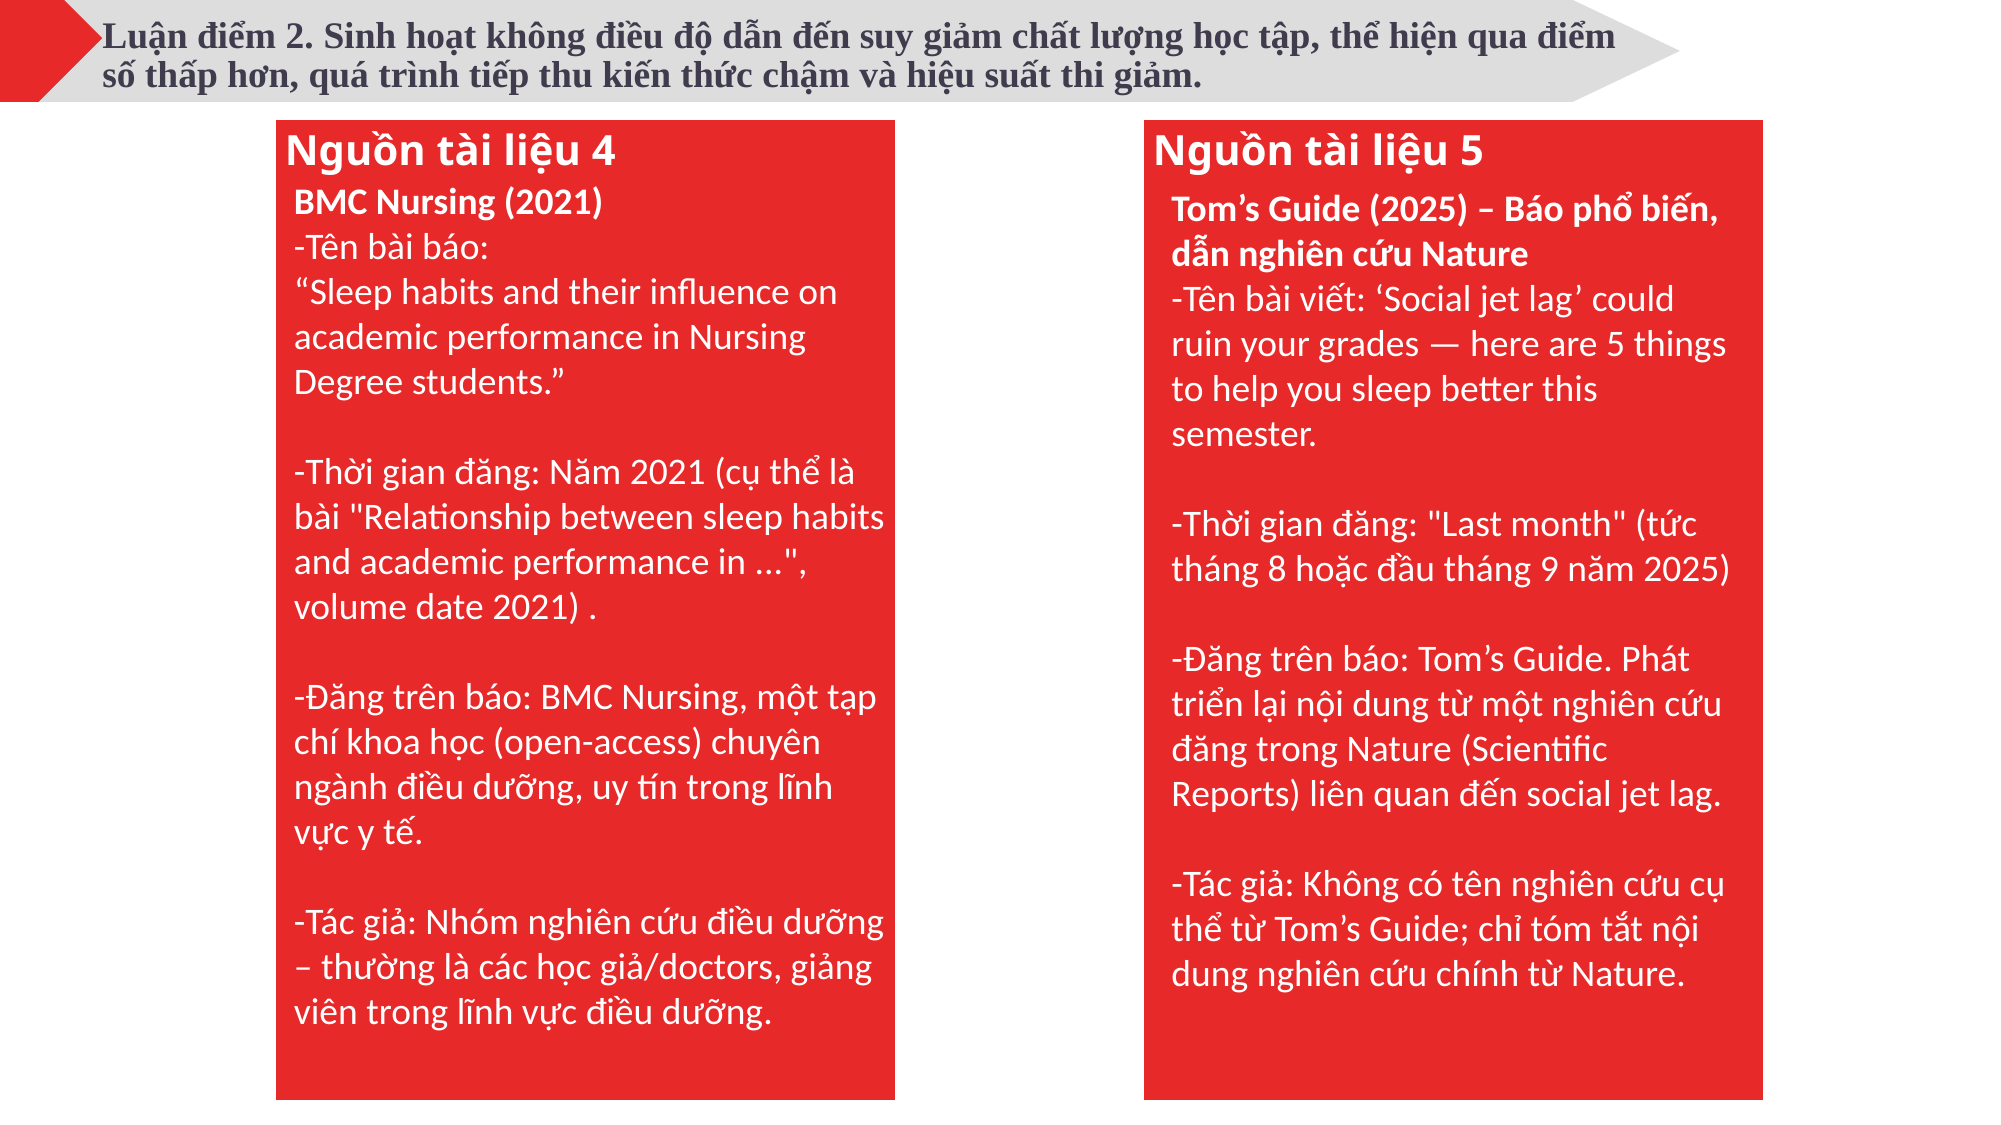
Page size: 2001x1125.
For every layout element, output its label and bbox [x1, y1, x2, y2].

text_box [131, 120, 895, 1100]
text_box [999, 120, 1763, 1100]
text_box [103, 0, 1680, 102]
text_box [0, 0, 103, 102]
